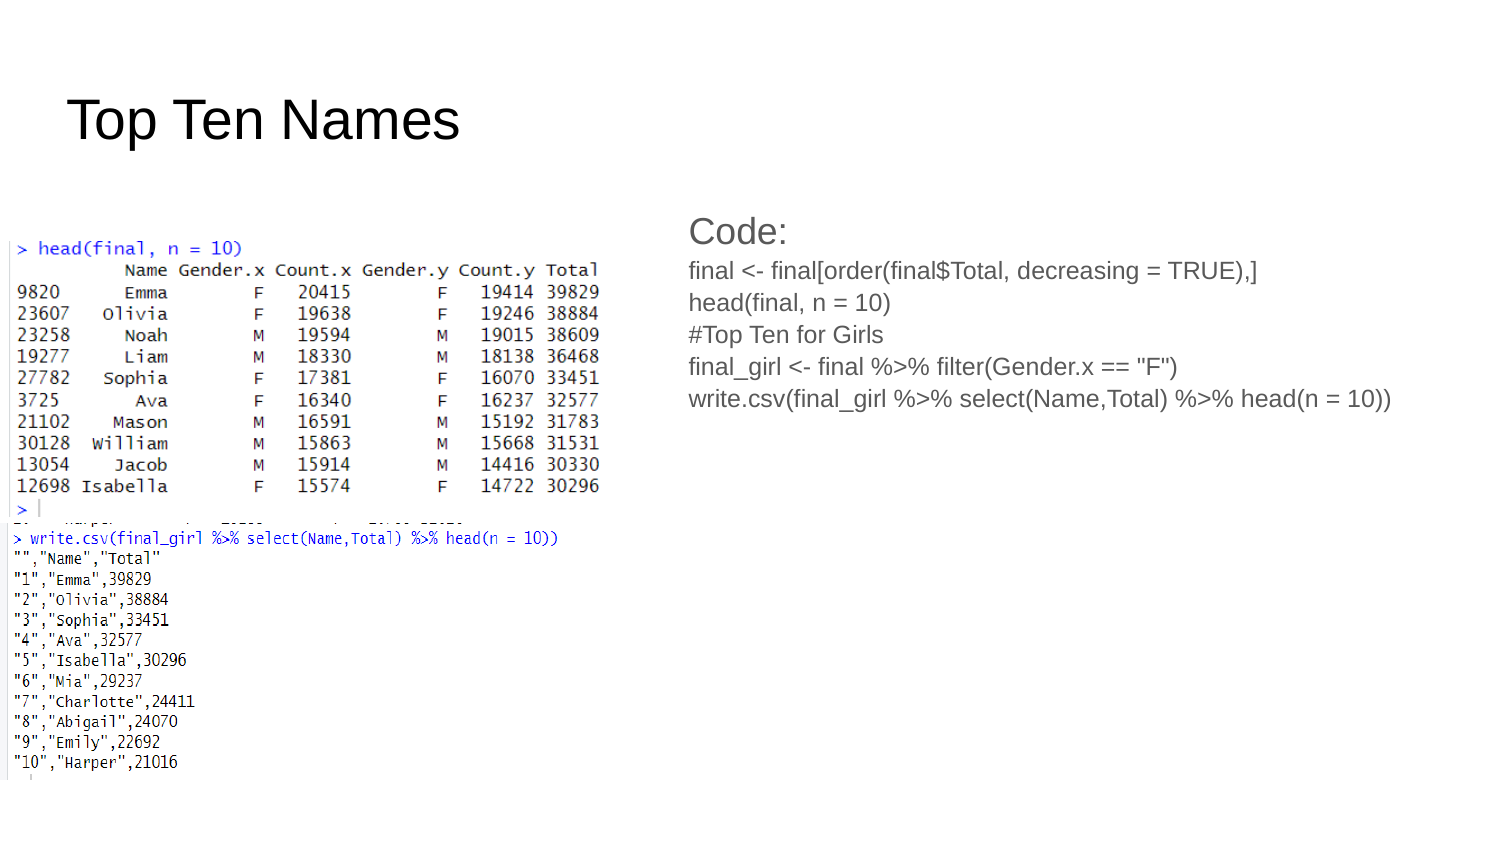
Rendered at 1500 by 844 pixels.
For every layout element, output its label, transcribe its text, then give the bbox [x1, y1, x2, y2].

picture [0, 523, 594, 781]
title Top Ten Names [51, 72, 1449, 167]
list Code: final <- final[order(final$Total, decreasing = TRUE),] head(final, n = 10) #Top Ten for Girls final_girl <- final %>% filter(Gender.x == "F") write.csv(final_girl %>% select(Name,Total) %>% head(n = 10)) [673, 189, 1449, 750]
picture [8, 241, 609, 517]
